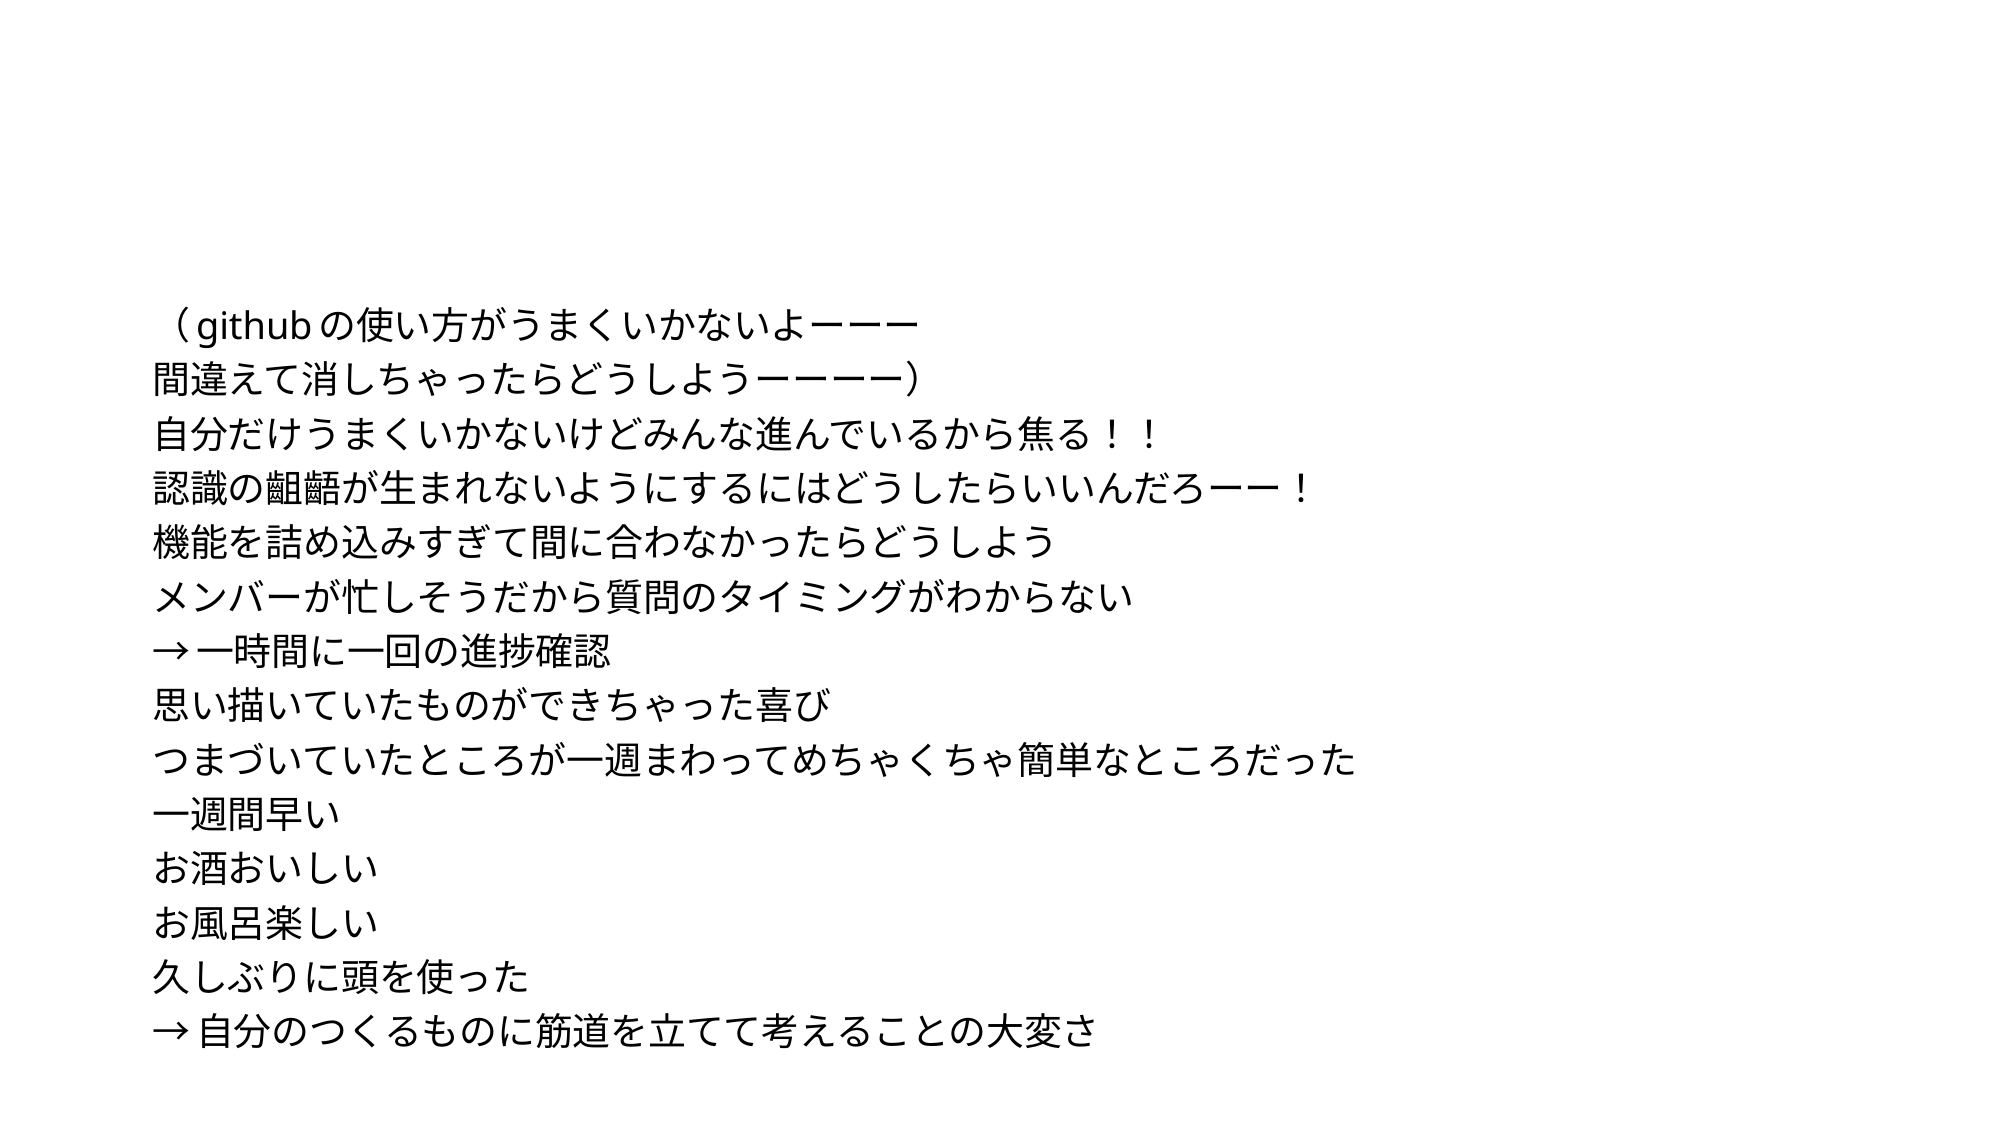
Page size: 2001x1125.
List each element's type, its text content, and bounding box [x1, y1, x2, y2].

list （githubの使い方がうまくいかないよーーー 間違えて消しちゃったらどうしようーーーー） 自分だけうまくいかないけどみんな進んでいるから焦る！！ 認識の齟齬が生まれないようにするにはどうしたらいいんだろーー！ 機能を詰め込みすぎて間に合わなかったらどうしよう メンバーが忙しそうだから質問のタイミングがわからない →一時間に一回の進捗確認 思い描いていたものができちゃった喜び つまづいていたところが一週まわってめちゃくちゃ簡単なところだった 一週間早い お酒おいしい お風呂楽しい 久しぶりに頭を使った →自分のつくるものに筋道を立てて考えることの大変さ [137, 299, 1863, 1066]
